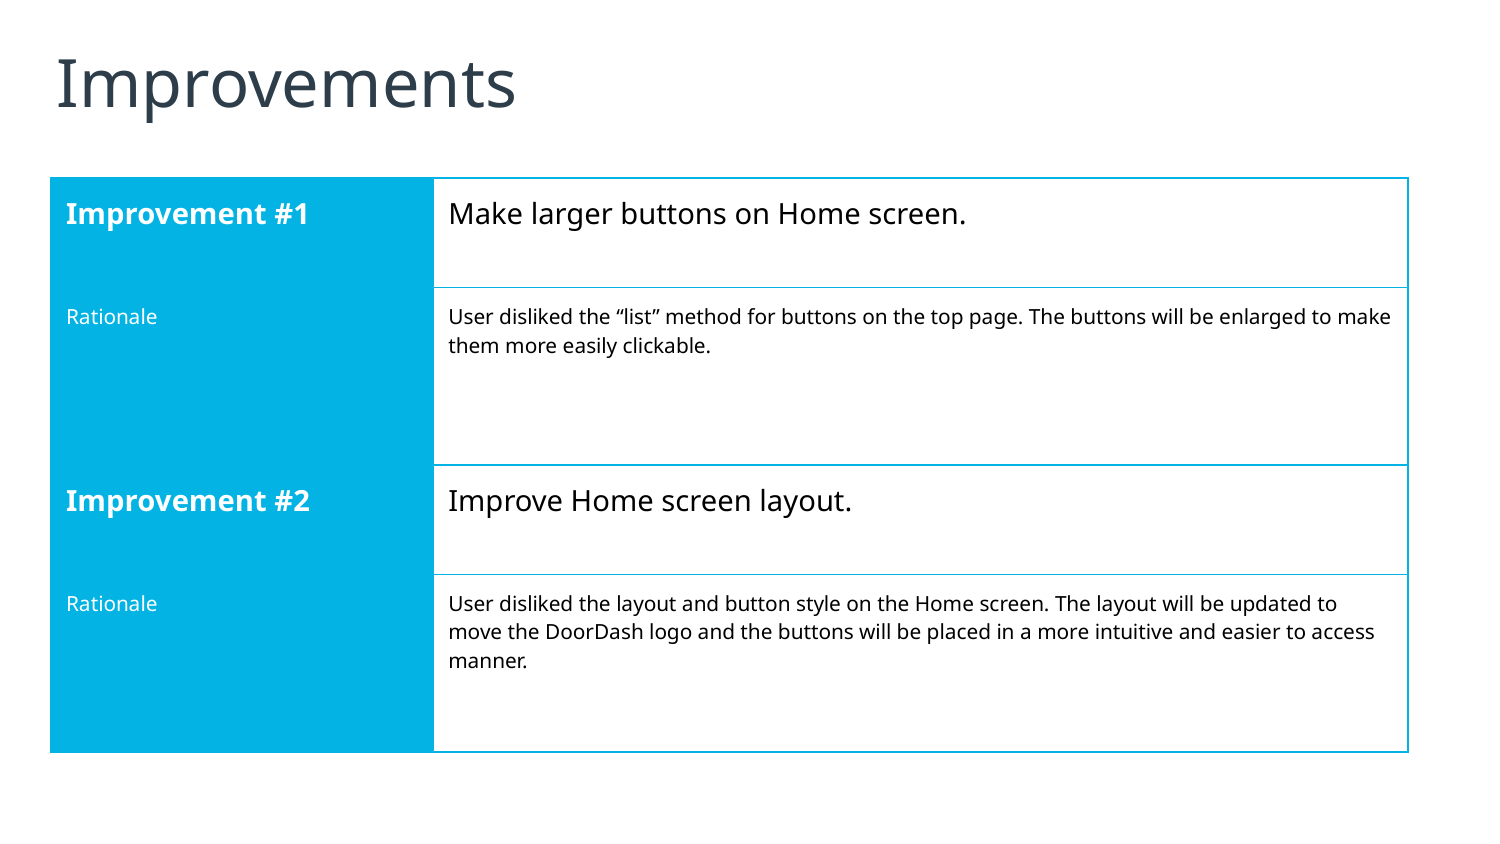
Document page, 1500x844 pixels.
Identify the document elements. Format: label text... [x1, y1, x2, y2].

table_cell User disliked the “list” method for buttons on the top page. The buttons will be enlarged to make them more easily clickable. [434, 288, 1407, 464]
table_cell Rationale [52, 288, 433, 464]
title Improvements [51, 35, 1449, 130]
table_cell Improvement #2 [52, 466, 433, 574]
table_header Make larger buttons on Home screen. [434, 179, 1407, 287]
table_header Improvement #1 [52, 179, 433, 287]
table_cell Improve Home screen layout. [434, 466, 1407, 574]
table_cell User disliked the layout and button style on the Home screen. The layout will be updated to move the DoorDash logo and the buttons will be placed in a more intuitive and easier to access manner. [434, 575, 1407, 751]
table_cell Rationale [52, 575, 433, 751]
